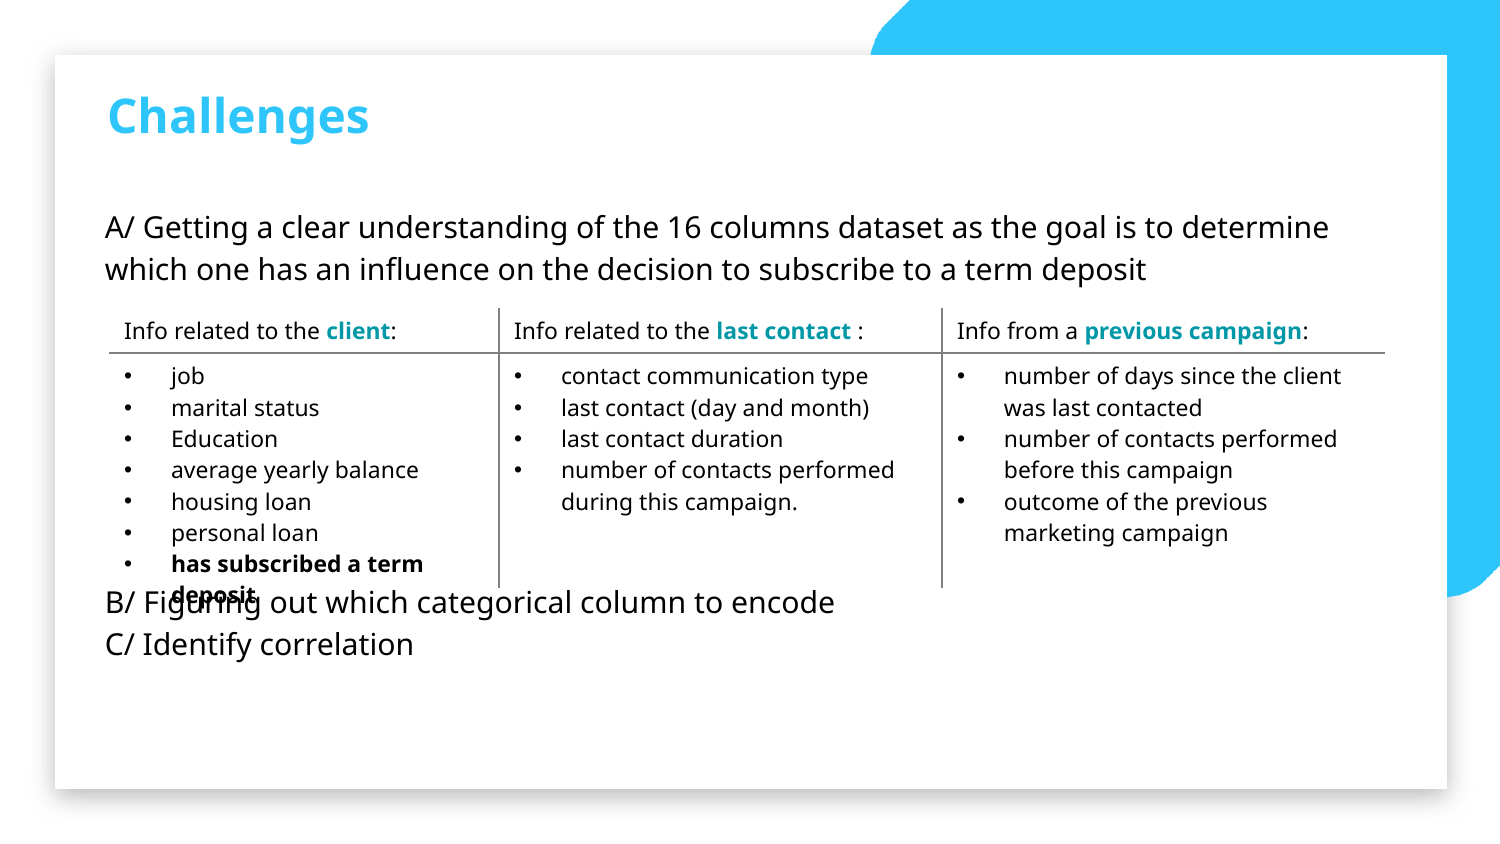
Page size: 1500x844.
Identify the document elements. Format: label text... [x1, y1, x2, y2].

table_header Info from a previous campaign: [943, 308, 1385, 352]
picture [0, 0, 1500, 844]
text_box A/ Getting a clear understanding of the 16 columns dataset as the goal is to determine which one has an influence on the decision to subscribe to a term deposit B/ Figuring out which categorical column to encode C/ Identify correlation [67, 187, 1391, 677]
table_header Info related to the last contact : [500, 308, 941, 352]
table_cell job marital status Education average yearly balance housing loan personal loan has subscribed a term deposit [109, 354, 498, 588]
table_cell contact communication type last contact (day and month) last contact duration number of contacts performed during this campaign. [500, 354, 941, 588]
text_box Challenges [92, 70, 893, 152]
table_cell number of days since the client was last contacted number of contacts performed before this campaign outcome of the previous marketing campaign [943, 354, 1385, 588]
table_header Info related to the client: [109, 308, 498, 352]
